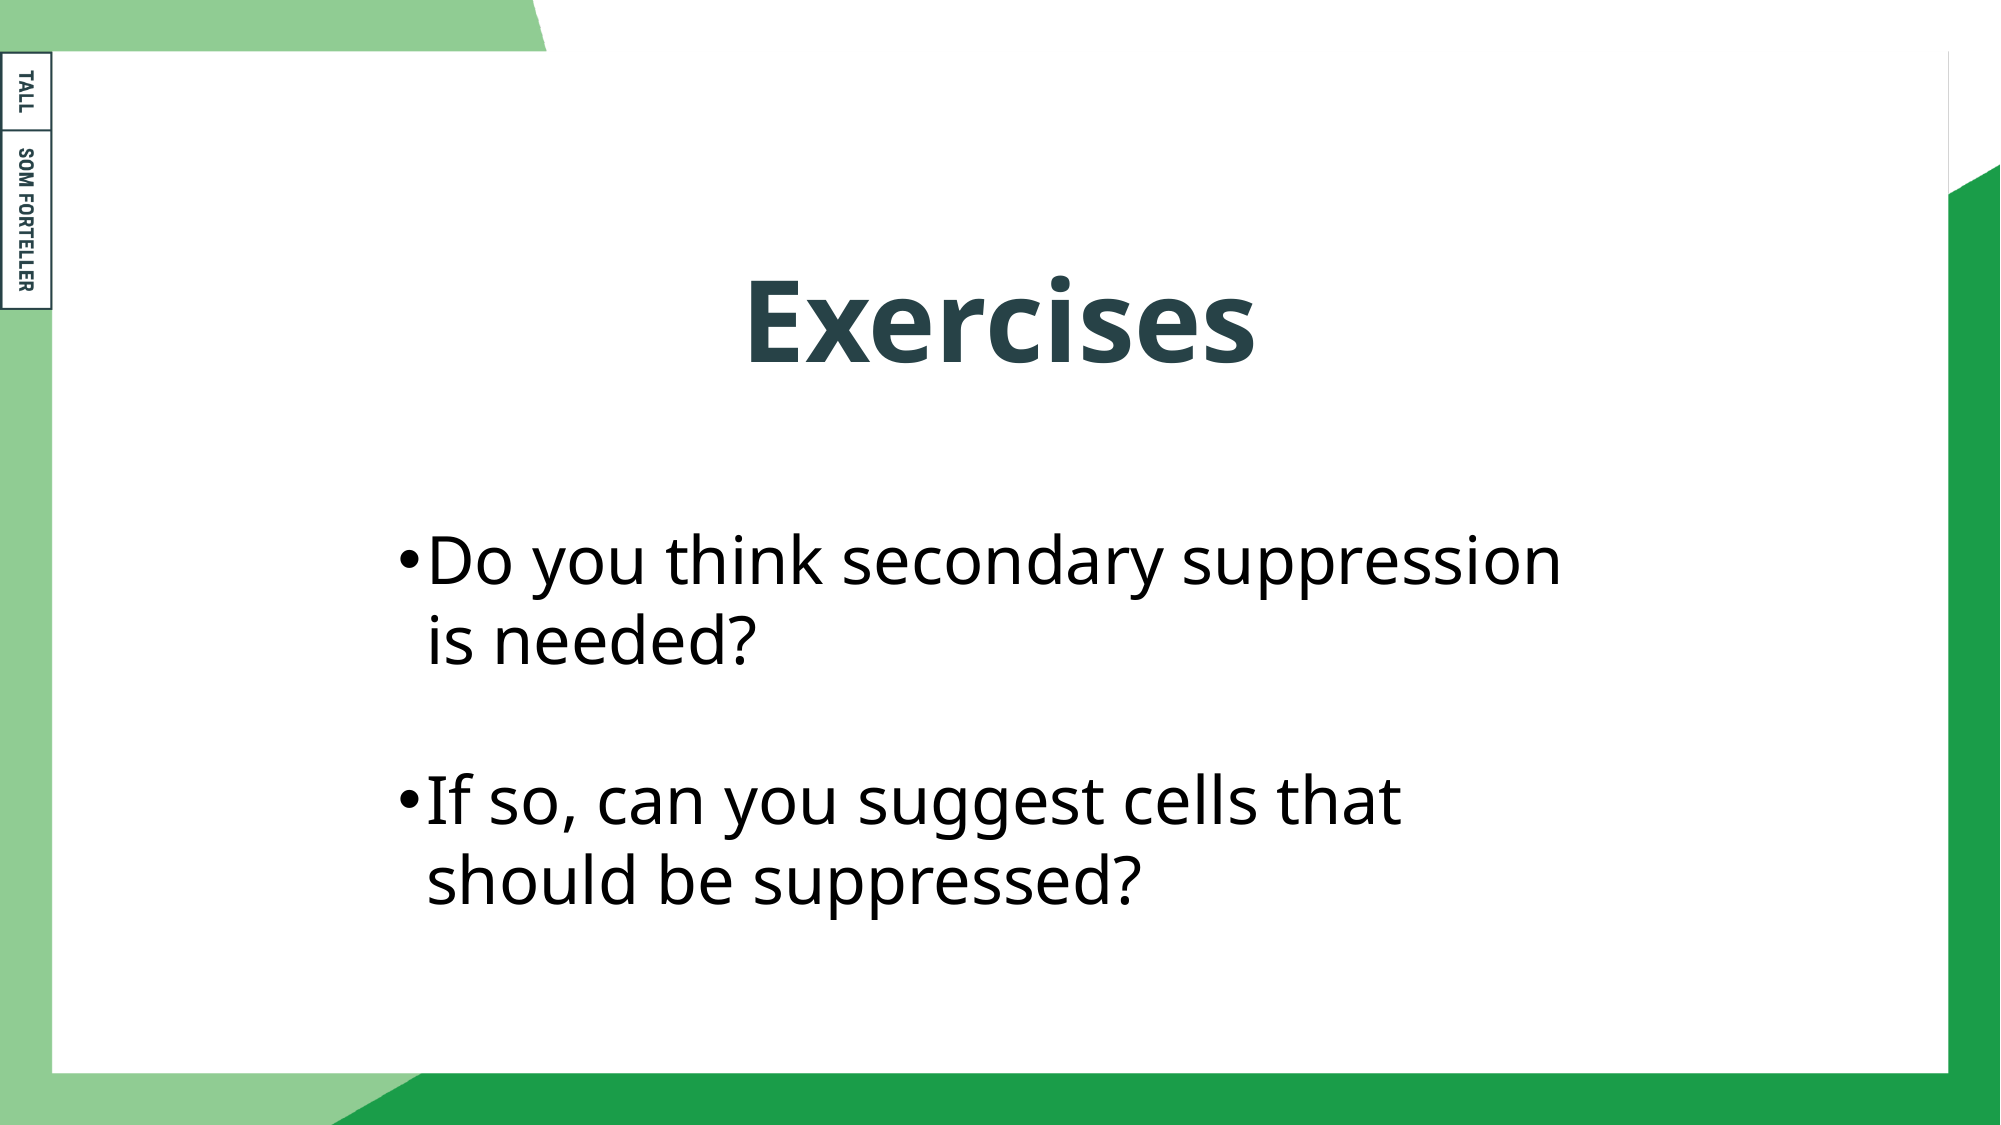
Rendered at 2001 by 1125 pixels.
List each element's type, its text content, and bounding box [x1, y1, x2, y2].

text_box Do you think secondary suppression is needed? If so, can you suggest cells that should be suppressed? [383, 510, 1617, 926]
picture [0, 0, 2000, 1125]
title Exercises [229, 240, 1771, 405]
